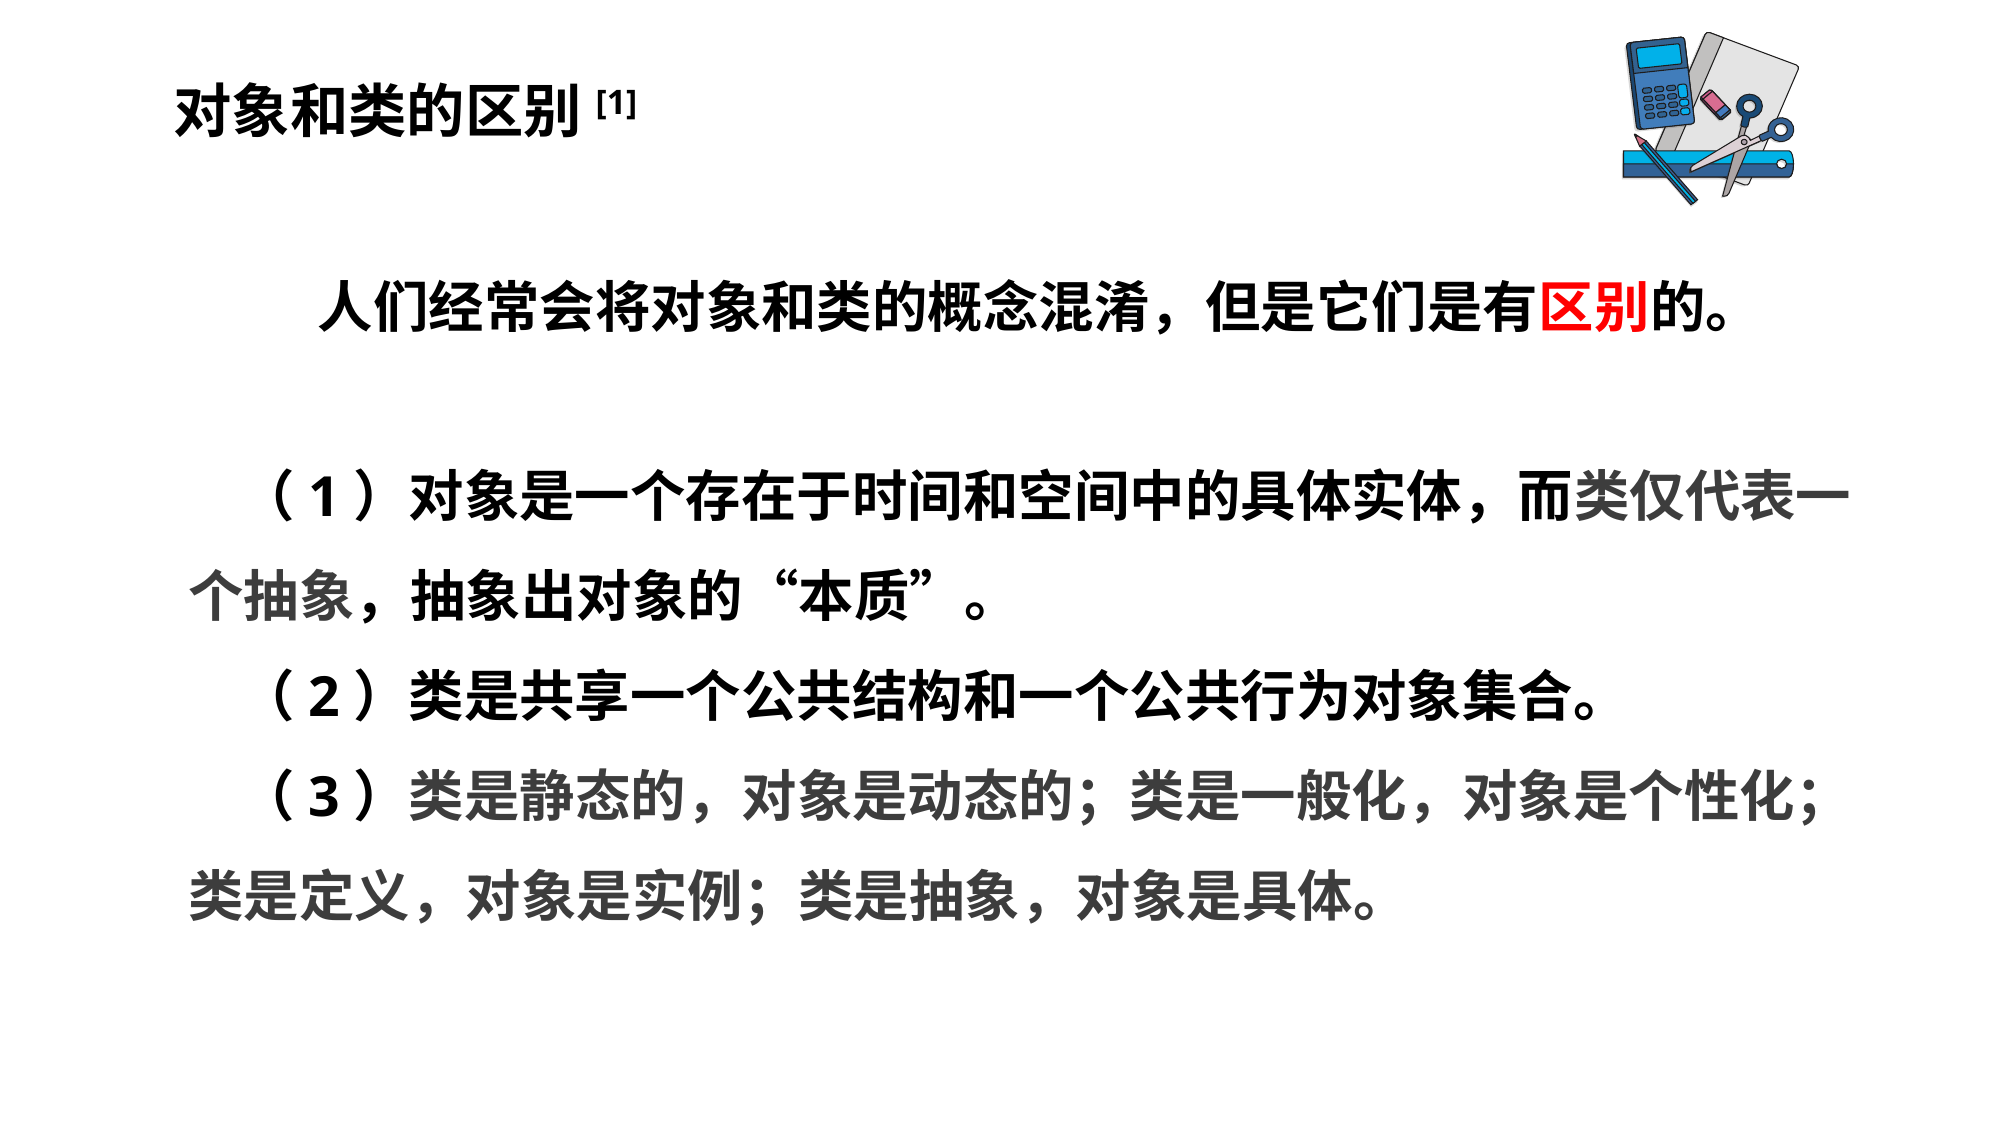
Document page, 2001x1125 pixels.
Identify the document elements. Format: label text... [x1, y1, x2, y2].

text_box 对象和类的区别[1] [173, 74, 908, 145]
text_box 人们经常会将对象和类的概念混淆，但是它们是有区别的。 [303, 264, 1750, 346]
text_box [1621, 31, 1800, 207]
text_box （1）对象是一个存在于时间和空间中的具体实体，而类仅代表一个抽象，抽象出对象的“本质”。 （2）类是共享一个公共结构和一个公共行为对象集合。 （3）类是静态的，对象是动态的；类是一般化，对象是个性化；类是定义，对象是实例；类是抽象，对象是具体。 [173, 420, 1879, 936]
